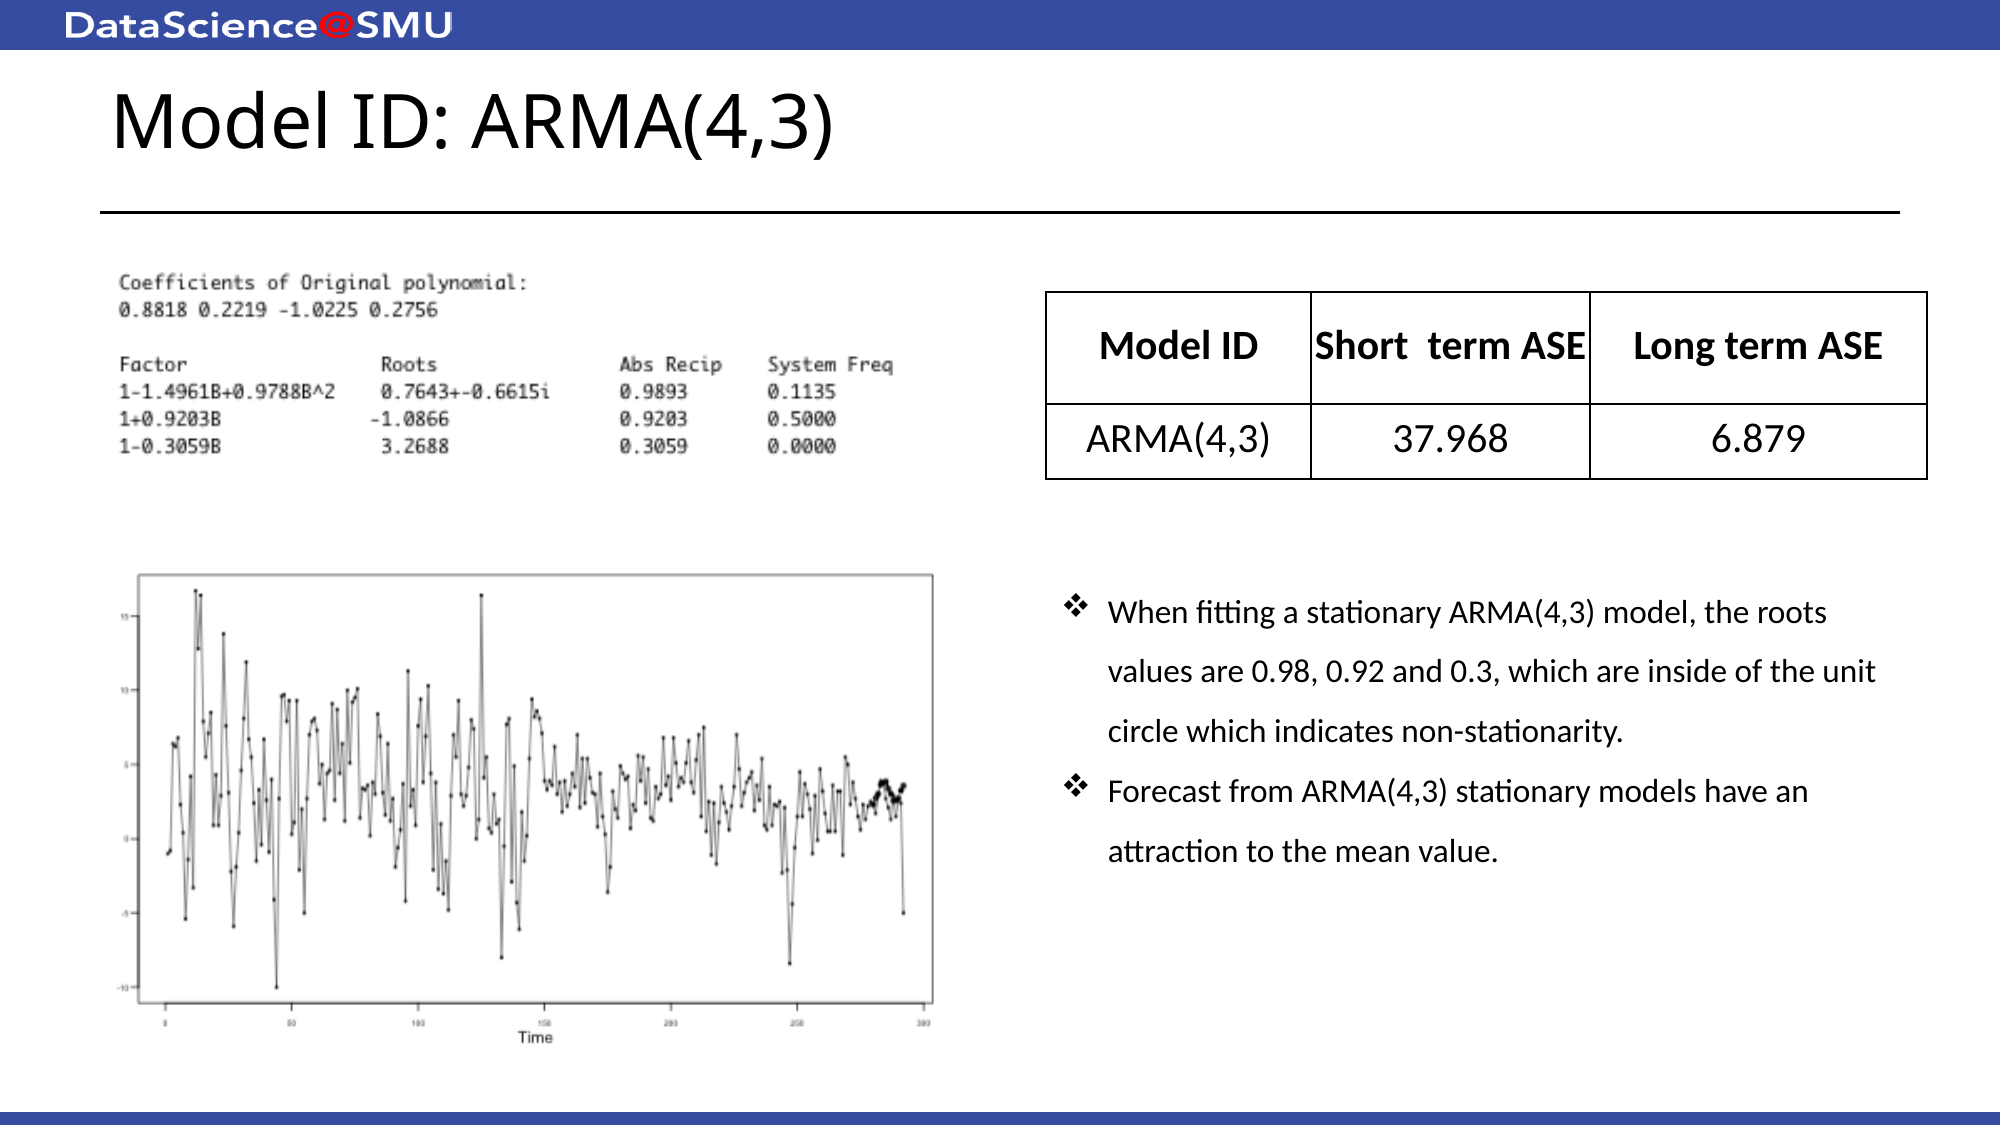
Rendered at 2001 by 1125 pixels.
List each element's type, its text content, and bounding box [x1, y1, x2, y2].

table_header Short term ASE [1312, 293, 1589, 403]
picture [107, 557, 954, 1050]
picture [66, 11, 452, 38]
table_header Long term ASE [1591, 293, 1926, 403]
title Model ID: ARMA(4,3) [95, 75, 1896, 263]
table_cell 6.879 [1591, 405, 1926, 478]
table_header Model ID [1047, 293, 1310, 403]
picture [107, 269, 910, 502]
table_cell 37.968 [1312, 405, 1589, 478]
table_cell ARMA(4,3) [1047, 405, 1310, 478]
text_box When fitting a stationary ARMA(4,3) model, the roots values are 0.98, 0.92 and 0.3, which are inside of the unit circle which indicates non-stationarity. Forecast from ARMA(4,3) stationary models have an attraction to the mean value. [1046, 562, 1927, 967]
